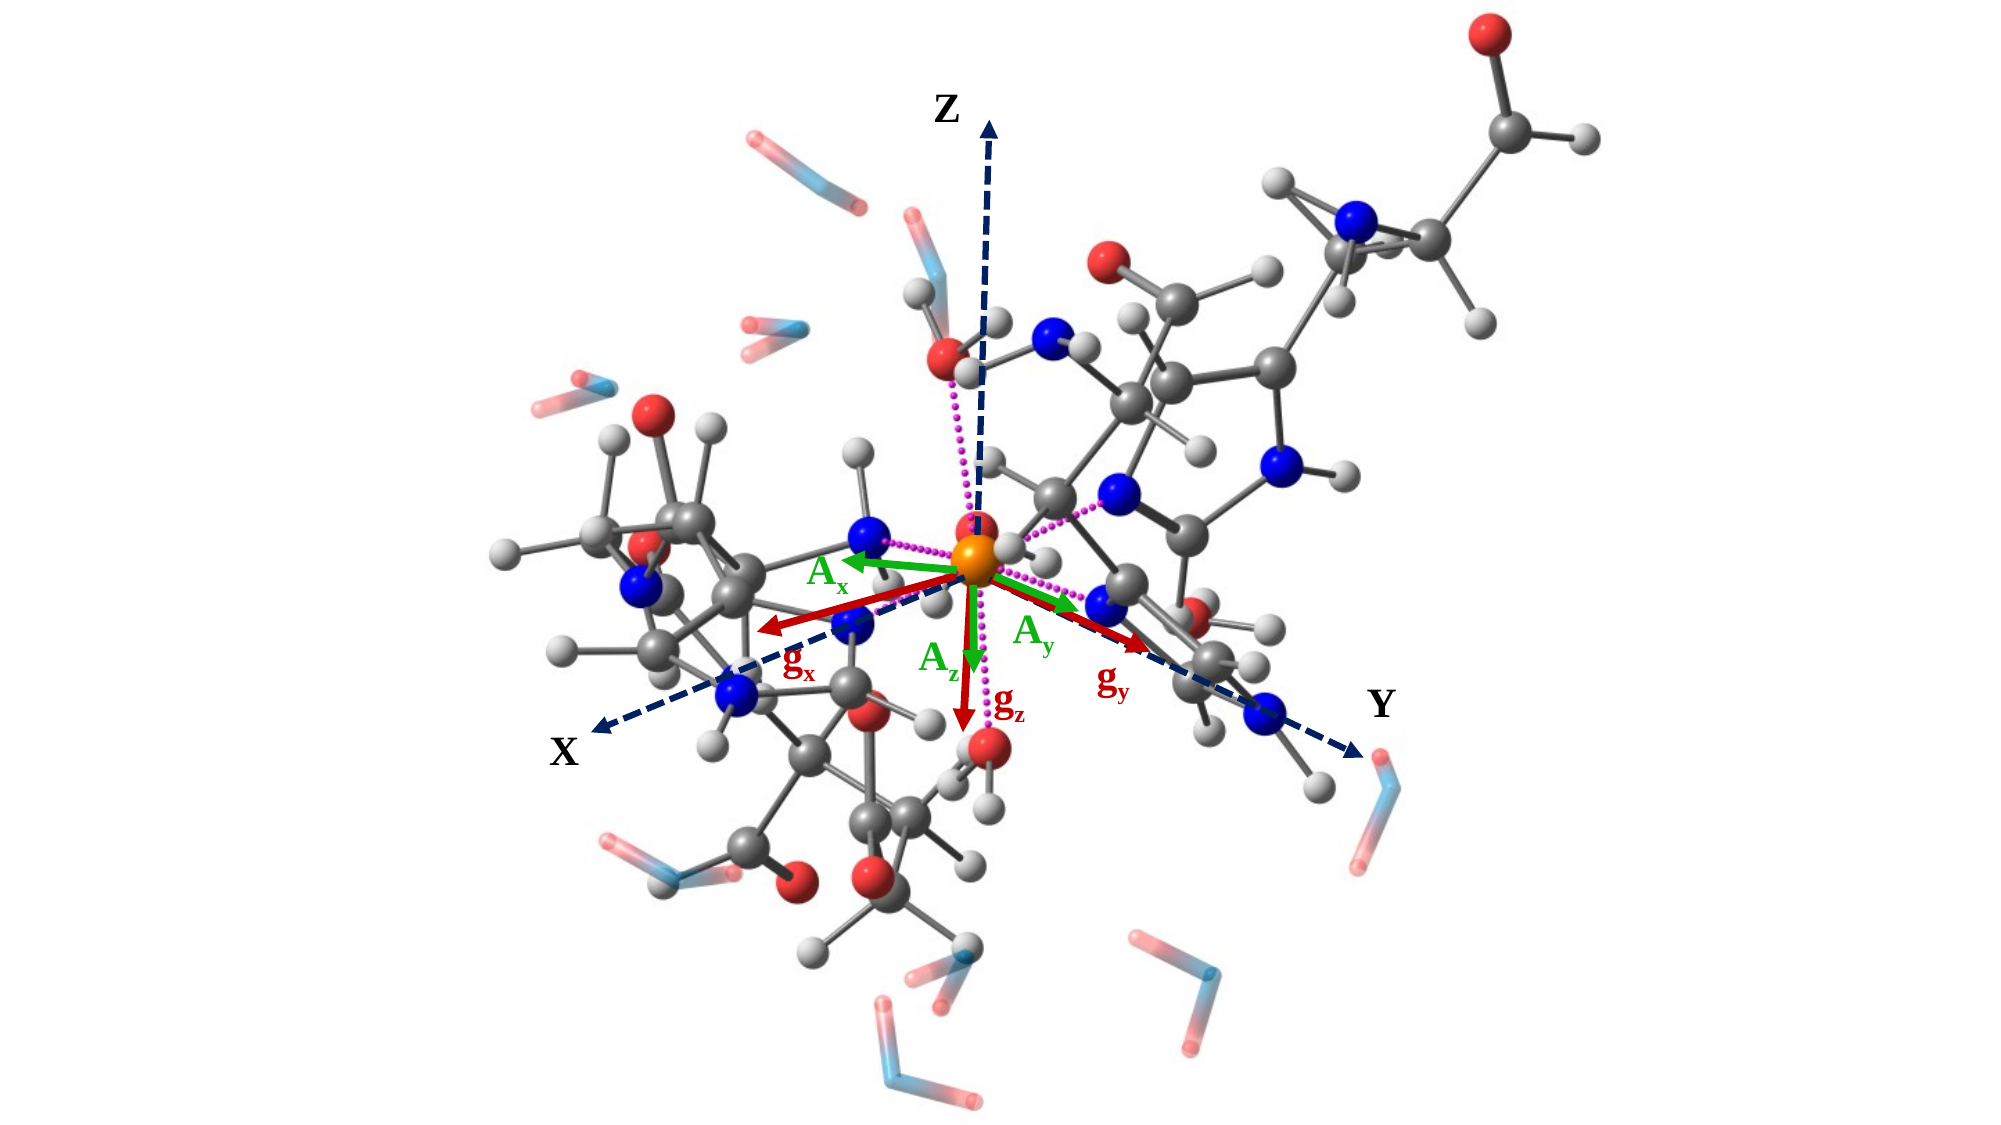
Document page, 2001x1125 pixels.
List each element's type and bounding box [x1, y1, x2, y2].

text_box [474, 0, 1616, 1125]
